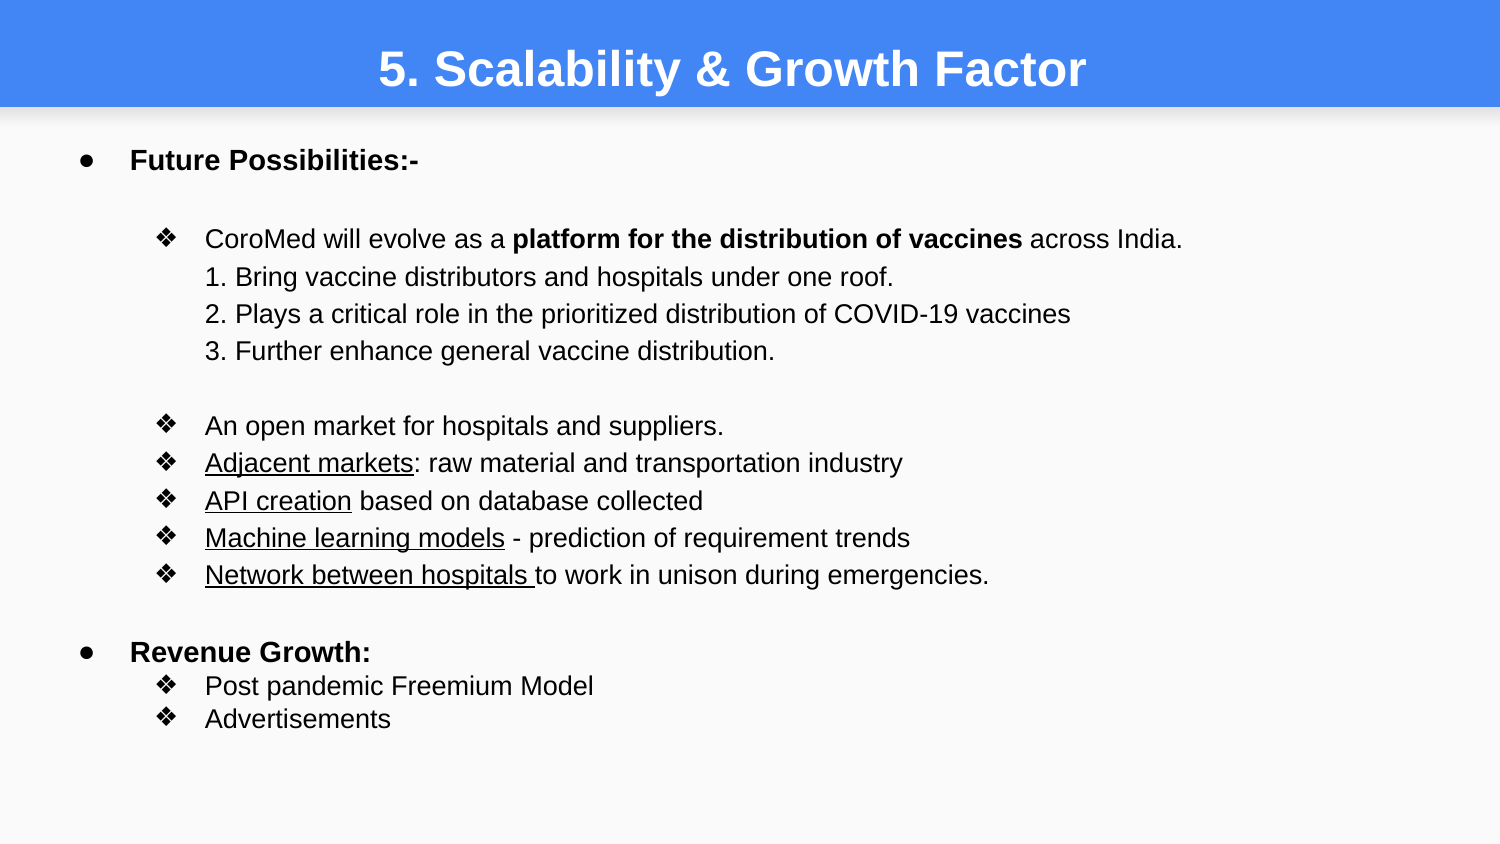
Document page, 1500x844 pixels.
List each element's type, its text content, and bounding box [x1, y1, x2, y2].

title 5. Scalability & Growth Factor [16, 2, 1464, 121]
text_box Future Possibilities:- CoroMed will evolve as a platform for the distribution of vaccines across India. 1. Bring vaccine distributors and hospitals under one roof. 2. Plays a critical role in the prioritized distribution of COVID-19 vaccines 3. Further enhance general vaccine distribution. An open market for hospitals and suppliers. Adjacent markets: raw material and transportation industry API creation based on database collected Machine learning models - prediction of requirement trends Network between hospitals to work in unison during emergencies. Revenue Growth: Post pandemic Freemium Model Advertisements [40, 156, 1460, 822]
